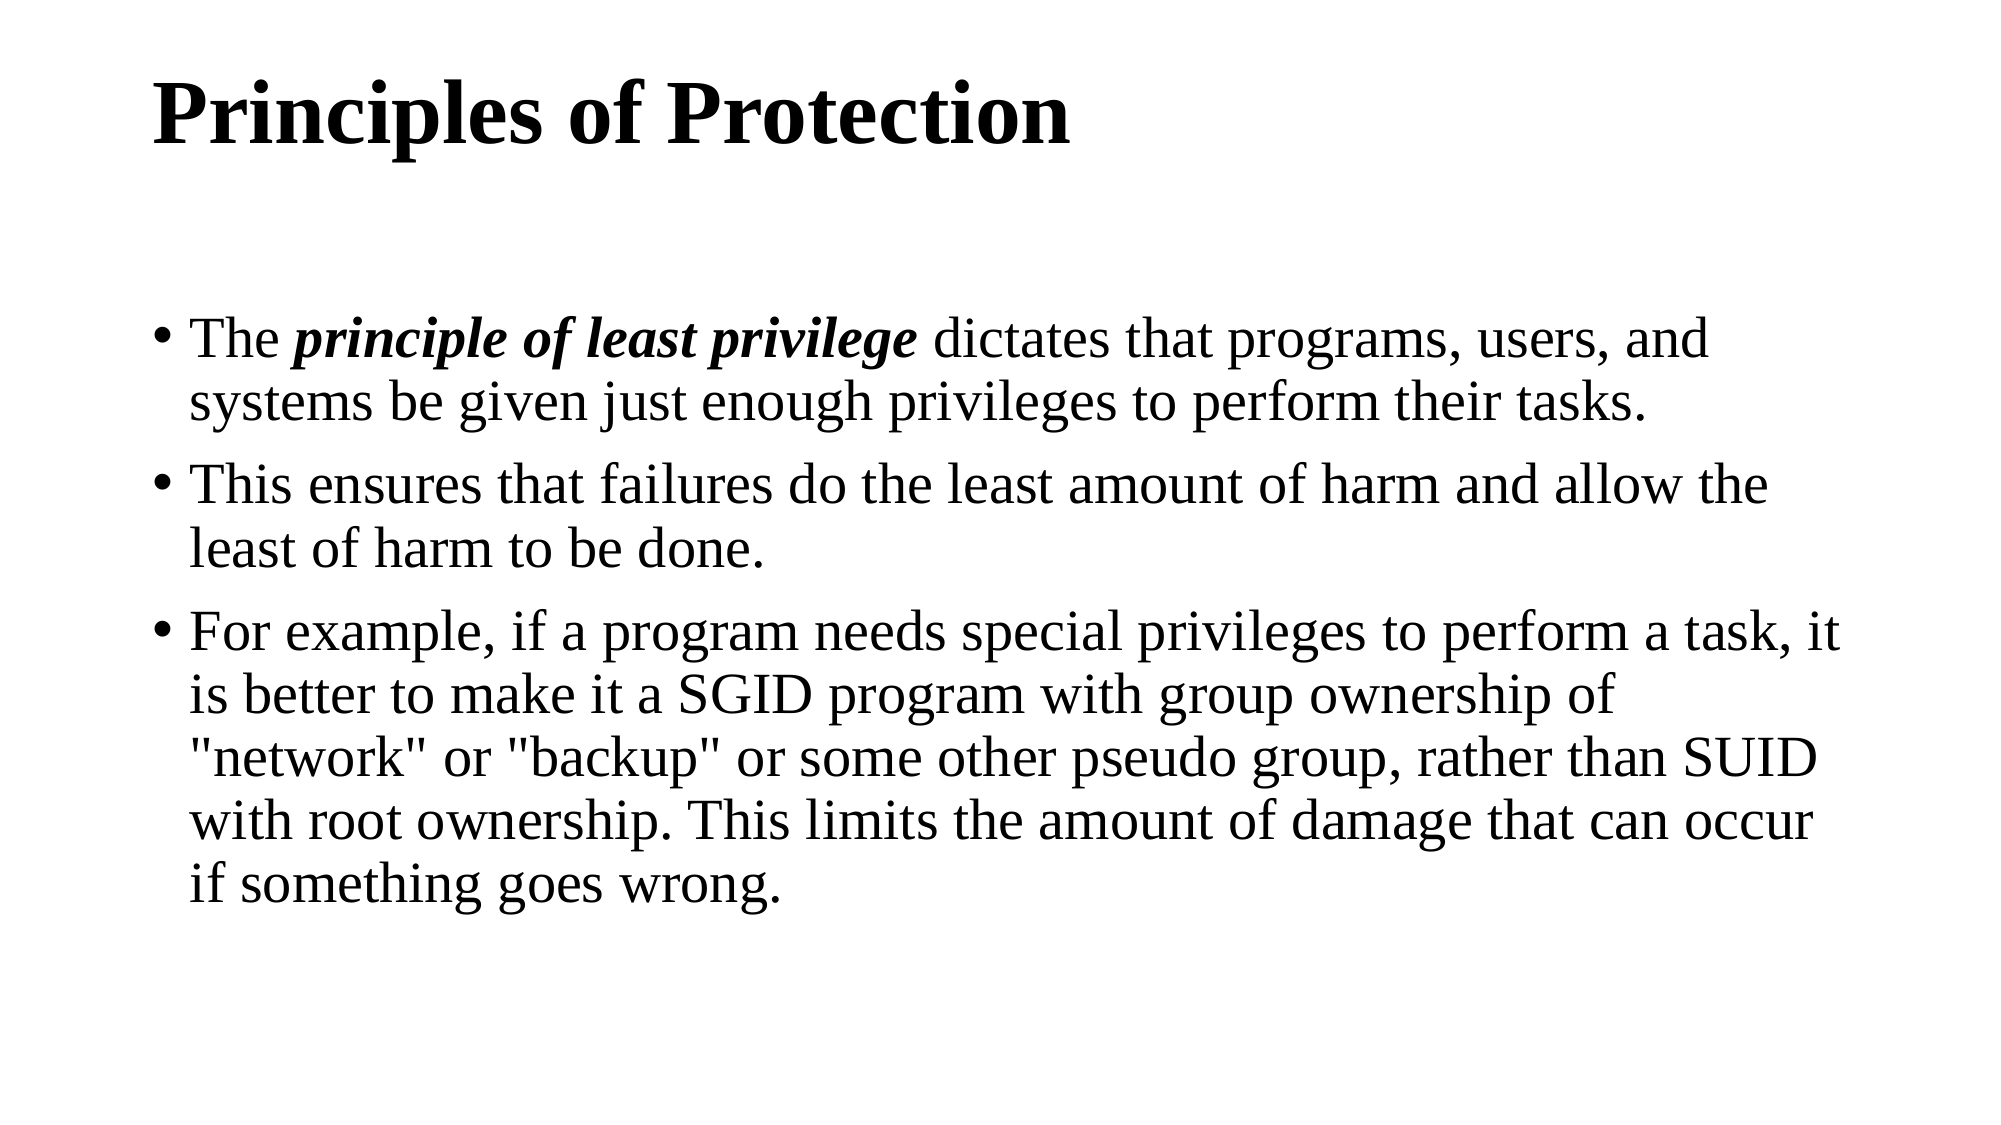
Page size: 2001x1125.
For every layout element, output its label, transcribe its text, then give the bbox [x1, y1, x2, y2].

title Principles of Protection [137, 59, 1863, 278]
list The principle of least privilege dictates that programs, users, and systems be given just enough privileges to perform their tasks. This ensures that failures do the least amount of harm and allow the least of harm to be done. For example, if a program needs special privileges to perform a task, it is better to make it a SGID program with group ownership of "network" or "backup" or some other pseudo group, rather than SUID with root ownership. This limits the amount of damage that can occur if something goes wrong. [137, 299, 1863, 1014]
